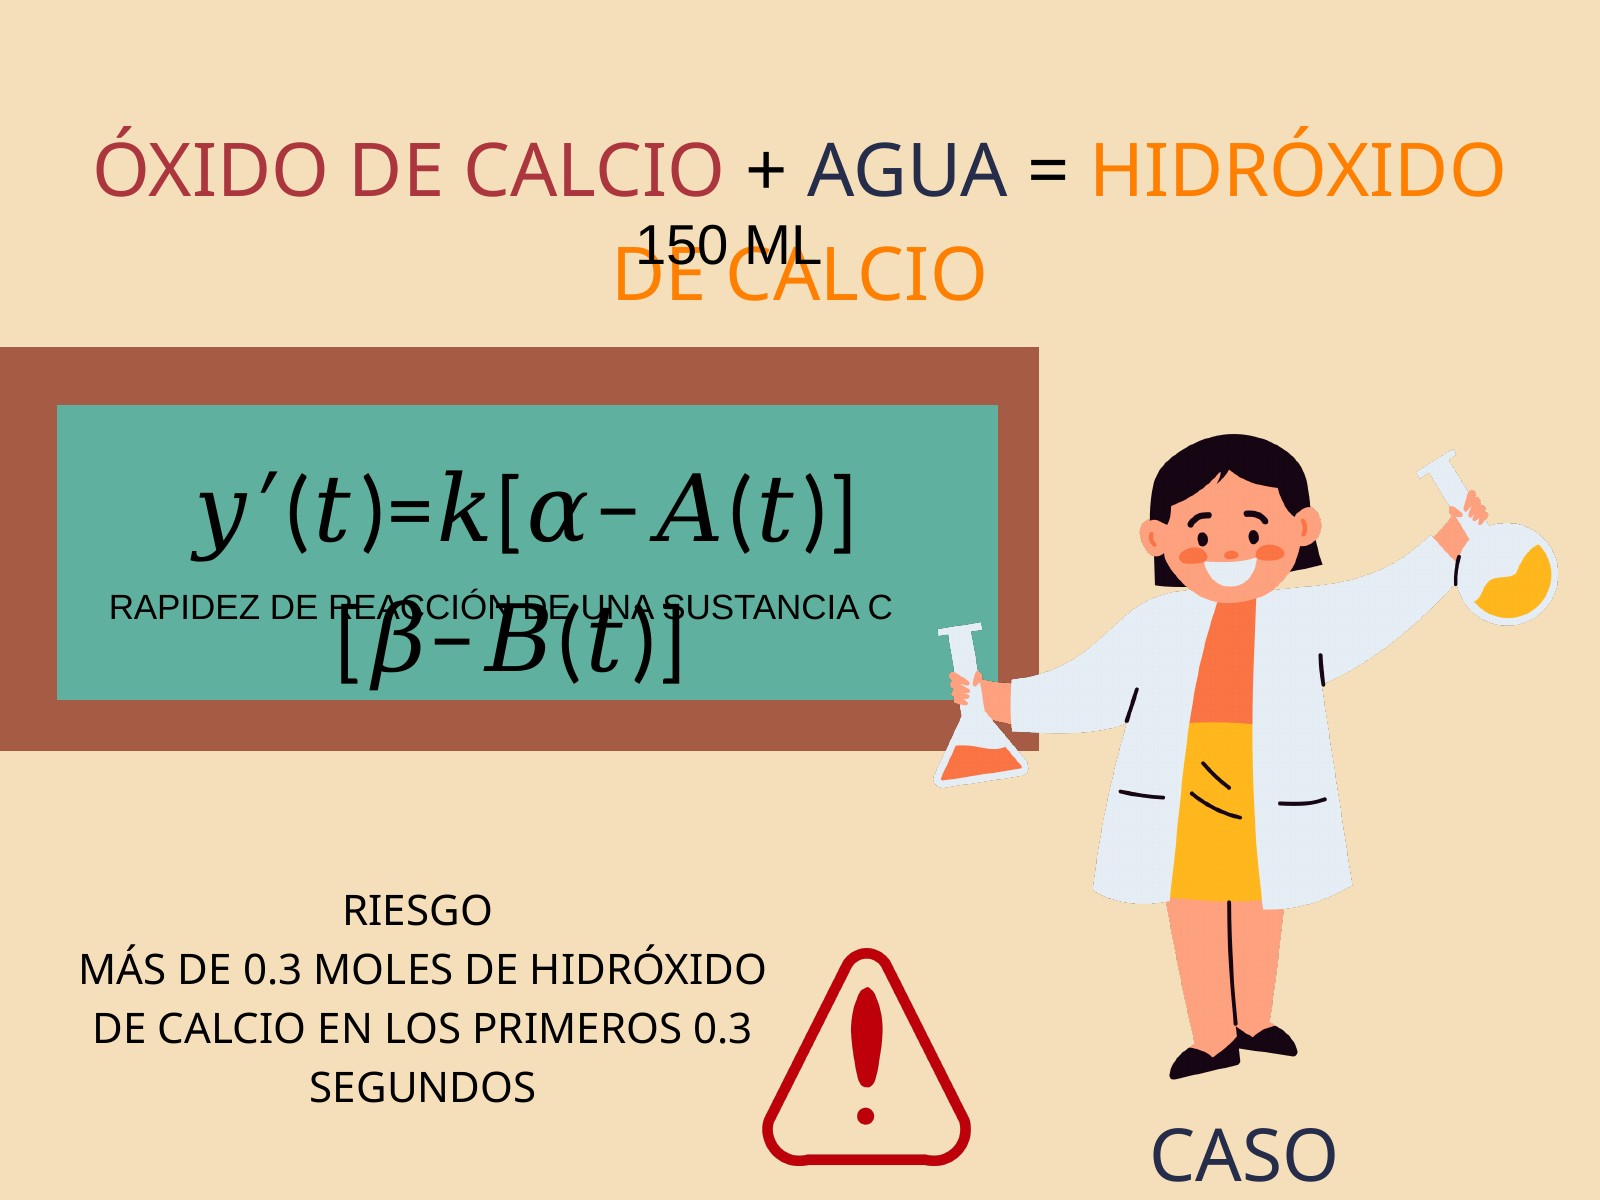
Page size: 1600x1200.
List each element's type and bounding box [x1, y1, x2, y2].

text_box [56, 405, 999, 701]
picture [762, 433, 1558, 1166]
text_box [0, 0, 1600, 1200]
text_box [0, 347, 1040, 752]
